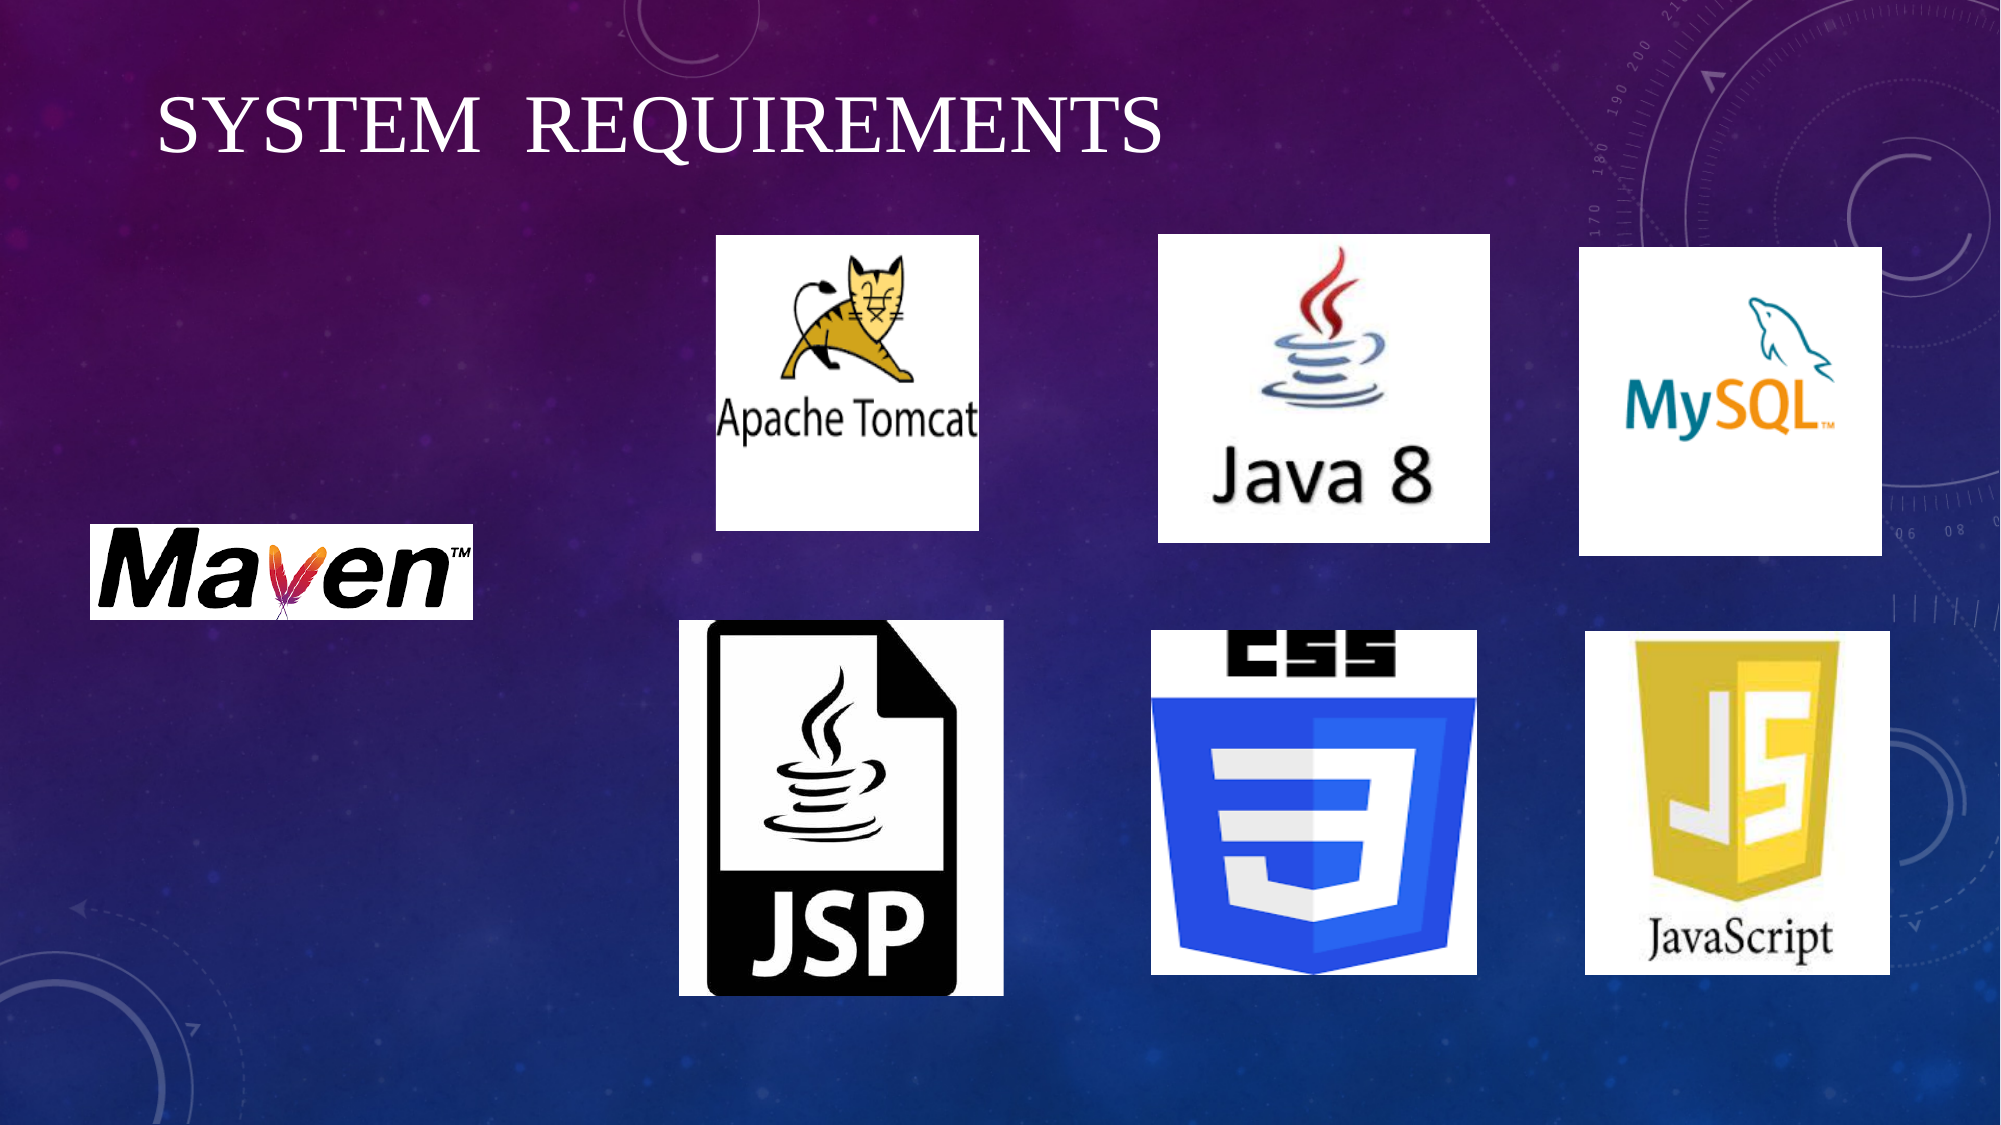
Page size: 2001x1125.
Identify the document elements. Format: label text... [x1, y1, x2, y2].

picture [0, 0, 2001, 1125]
text_box SYSTEM REQUIREMENTS [140, 62, 1221, 177]
